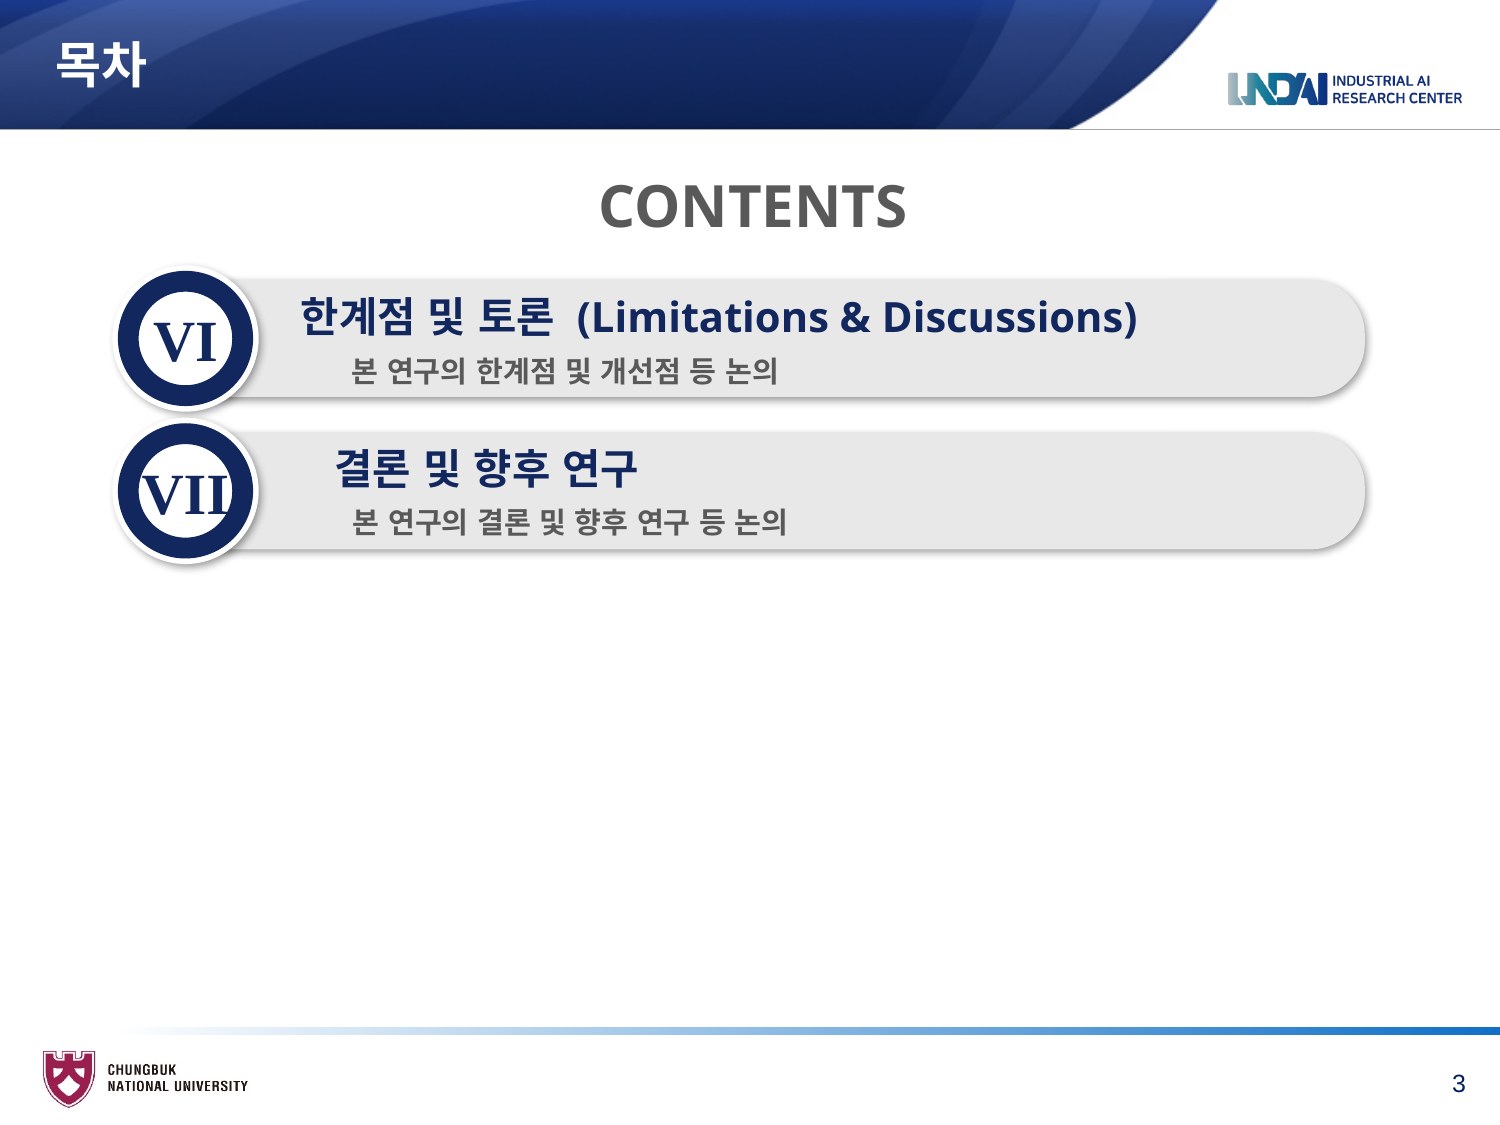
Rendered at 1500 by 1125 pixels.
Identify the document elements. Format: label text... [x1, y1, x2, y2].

picture [41, 1049, 249, 1109]
text_box [237, 279, 1365, 397]
text_box CONTENTS [166, 140, 1334, 247]
text_box 한계점 및 토론 (Limitations & Discussions) [285, 283, 1153, 349]
text_box VI [112, 265, 259, 412]
title 목차 [55, 10, 1375, 116]
text_box VII [112, 417, 259, 565]
text_box 결론 및 향후 연구 [319, 435, 655, 500]
text_box [238, 432, 1365, 550]
text_box [117, 423, 254, 559]
text_box 본 연구의 한계점 및 개선점 등 논의 [337, 346, 795, 396]
picture [0, 0, 1500, 129]
text_box [117, 270, 254, 407]
text_box 본 연구의 결론 및 향후 연구 등 논의 [338, 497, 804, 548]
